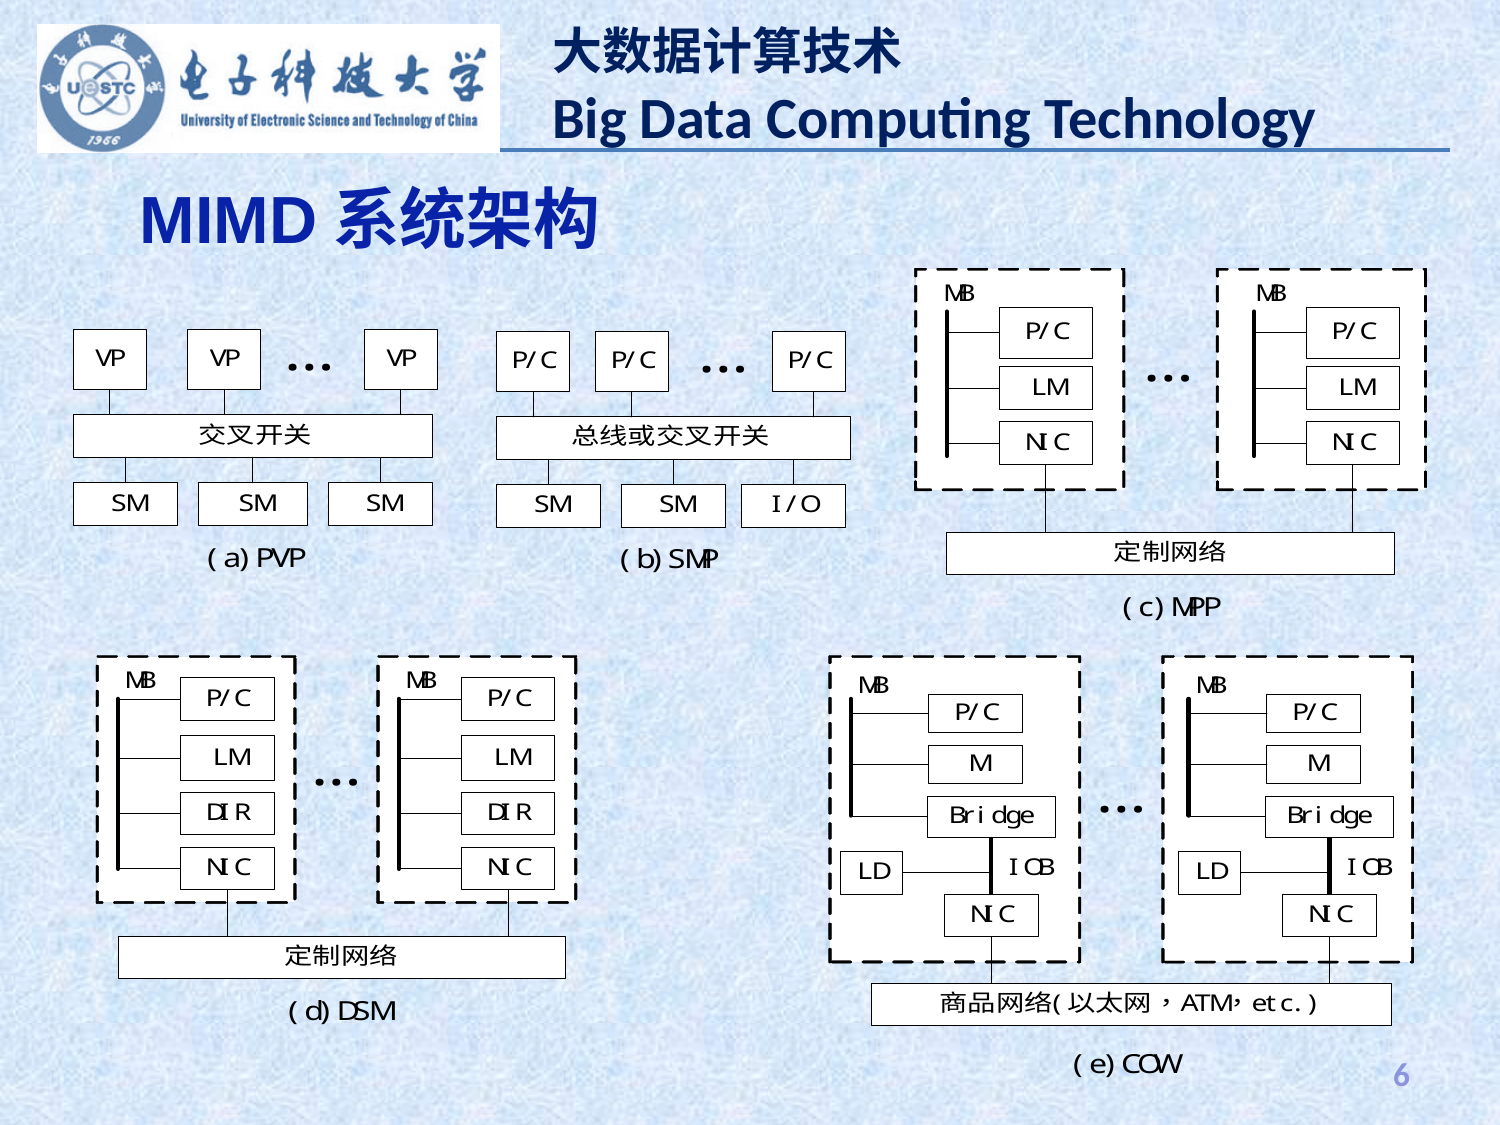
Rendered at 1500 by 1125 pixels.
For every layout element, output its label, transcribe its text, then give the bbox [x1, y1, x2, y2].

slide_number 6 [1074, 1094, 1425, 1103]
text_box 大数据计算技术 Big Data Computing Technology [537, 12, 1450, 149]
text_box MIMD系统架构 [124, 169, 1327, 263]
picture [0, 0, 1500, 1125]
